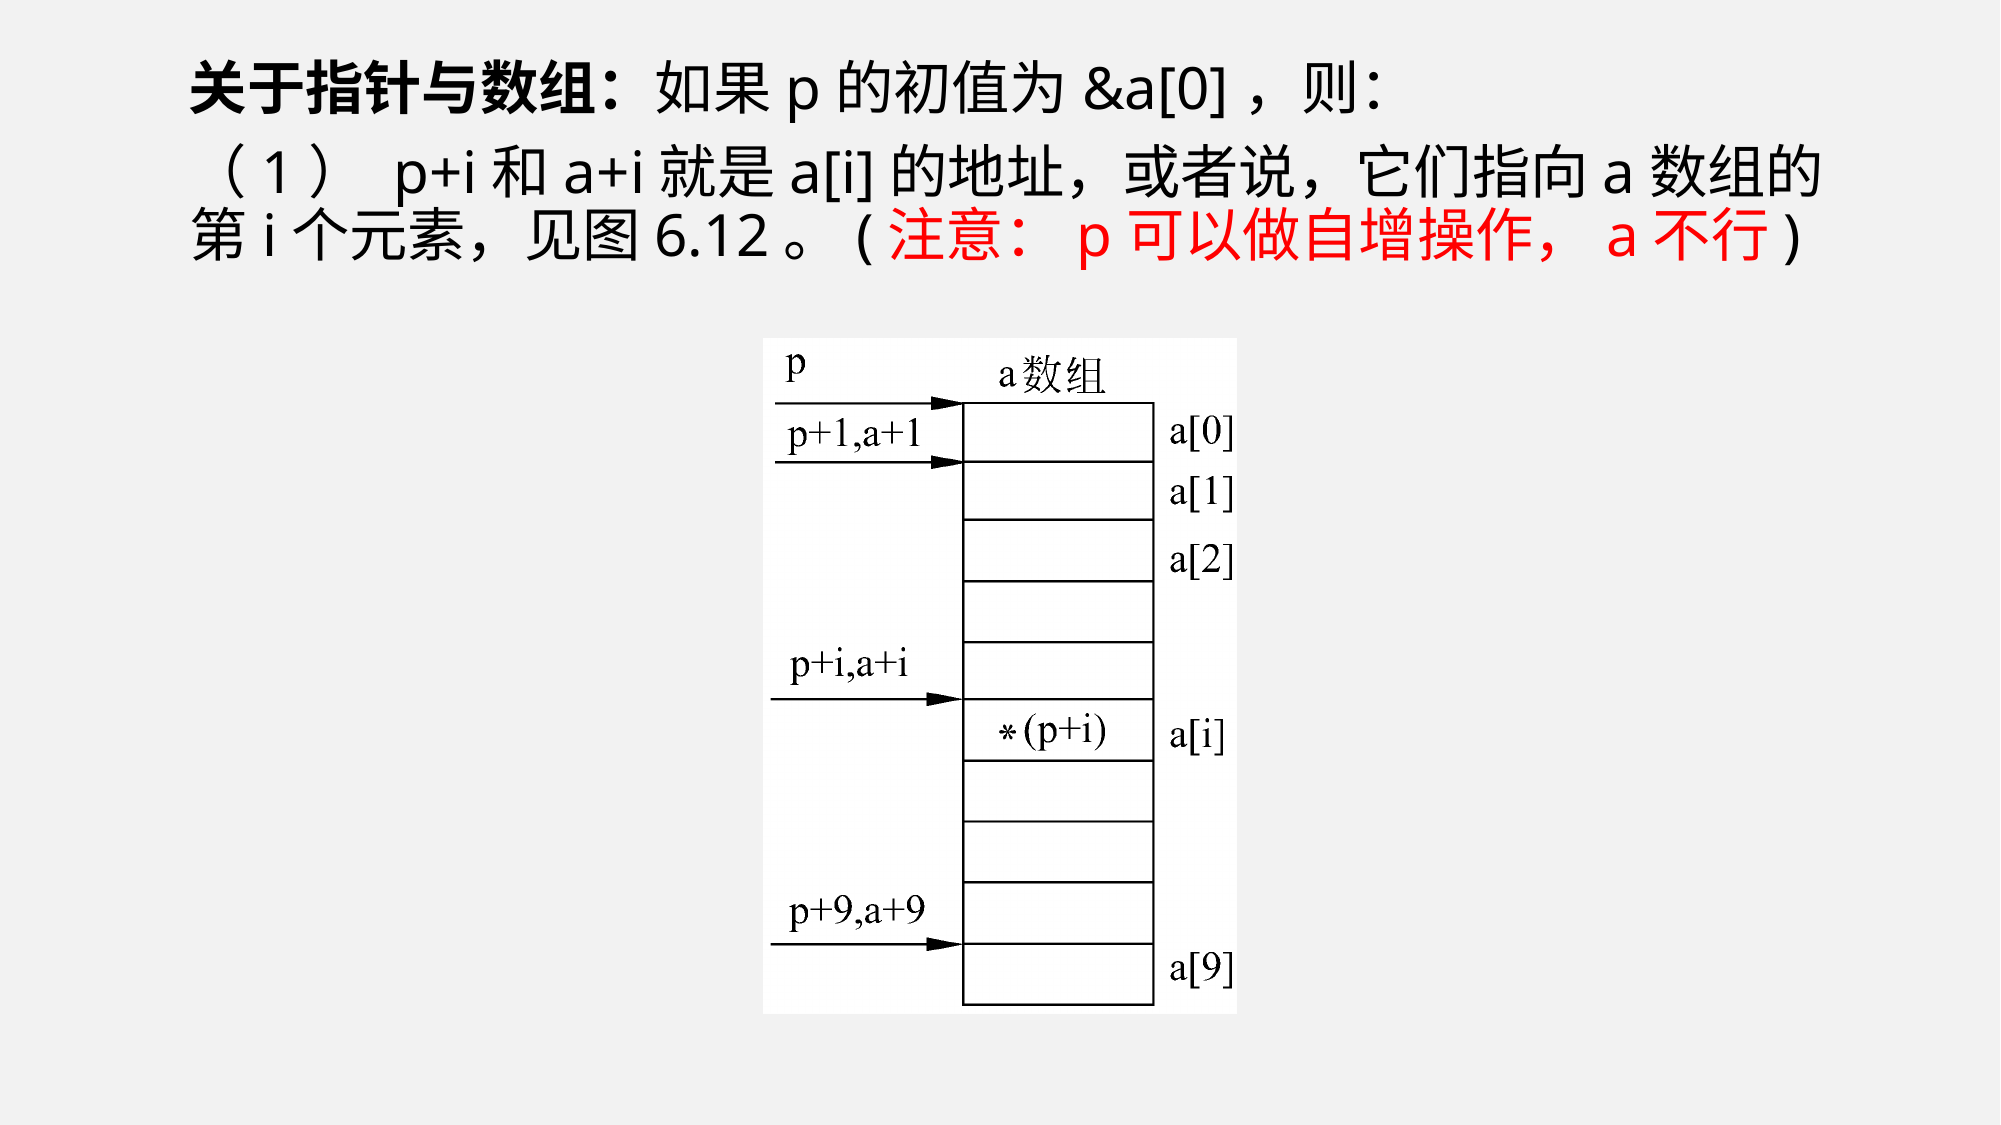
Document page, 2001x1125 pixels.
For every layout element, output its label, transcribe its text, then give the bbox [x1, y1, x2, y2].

picture [763, 338, 1237, 1014]
list 关于指针与数组：如果p的初值为&a[0]，则： （1） p+i和a+i就是a[i]的地址，或者说，它们指向a数组的第i个元素，见图6.12。(注意：p可以做自增操作，a不行) [137, 51, 1863, 1014]
